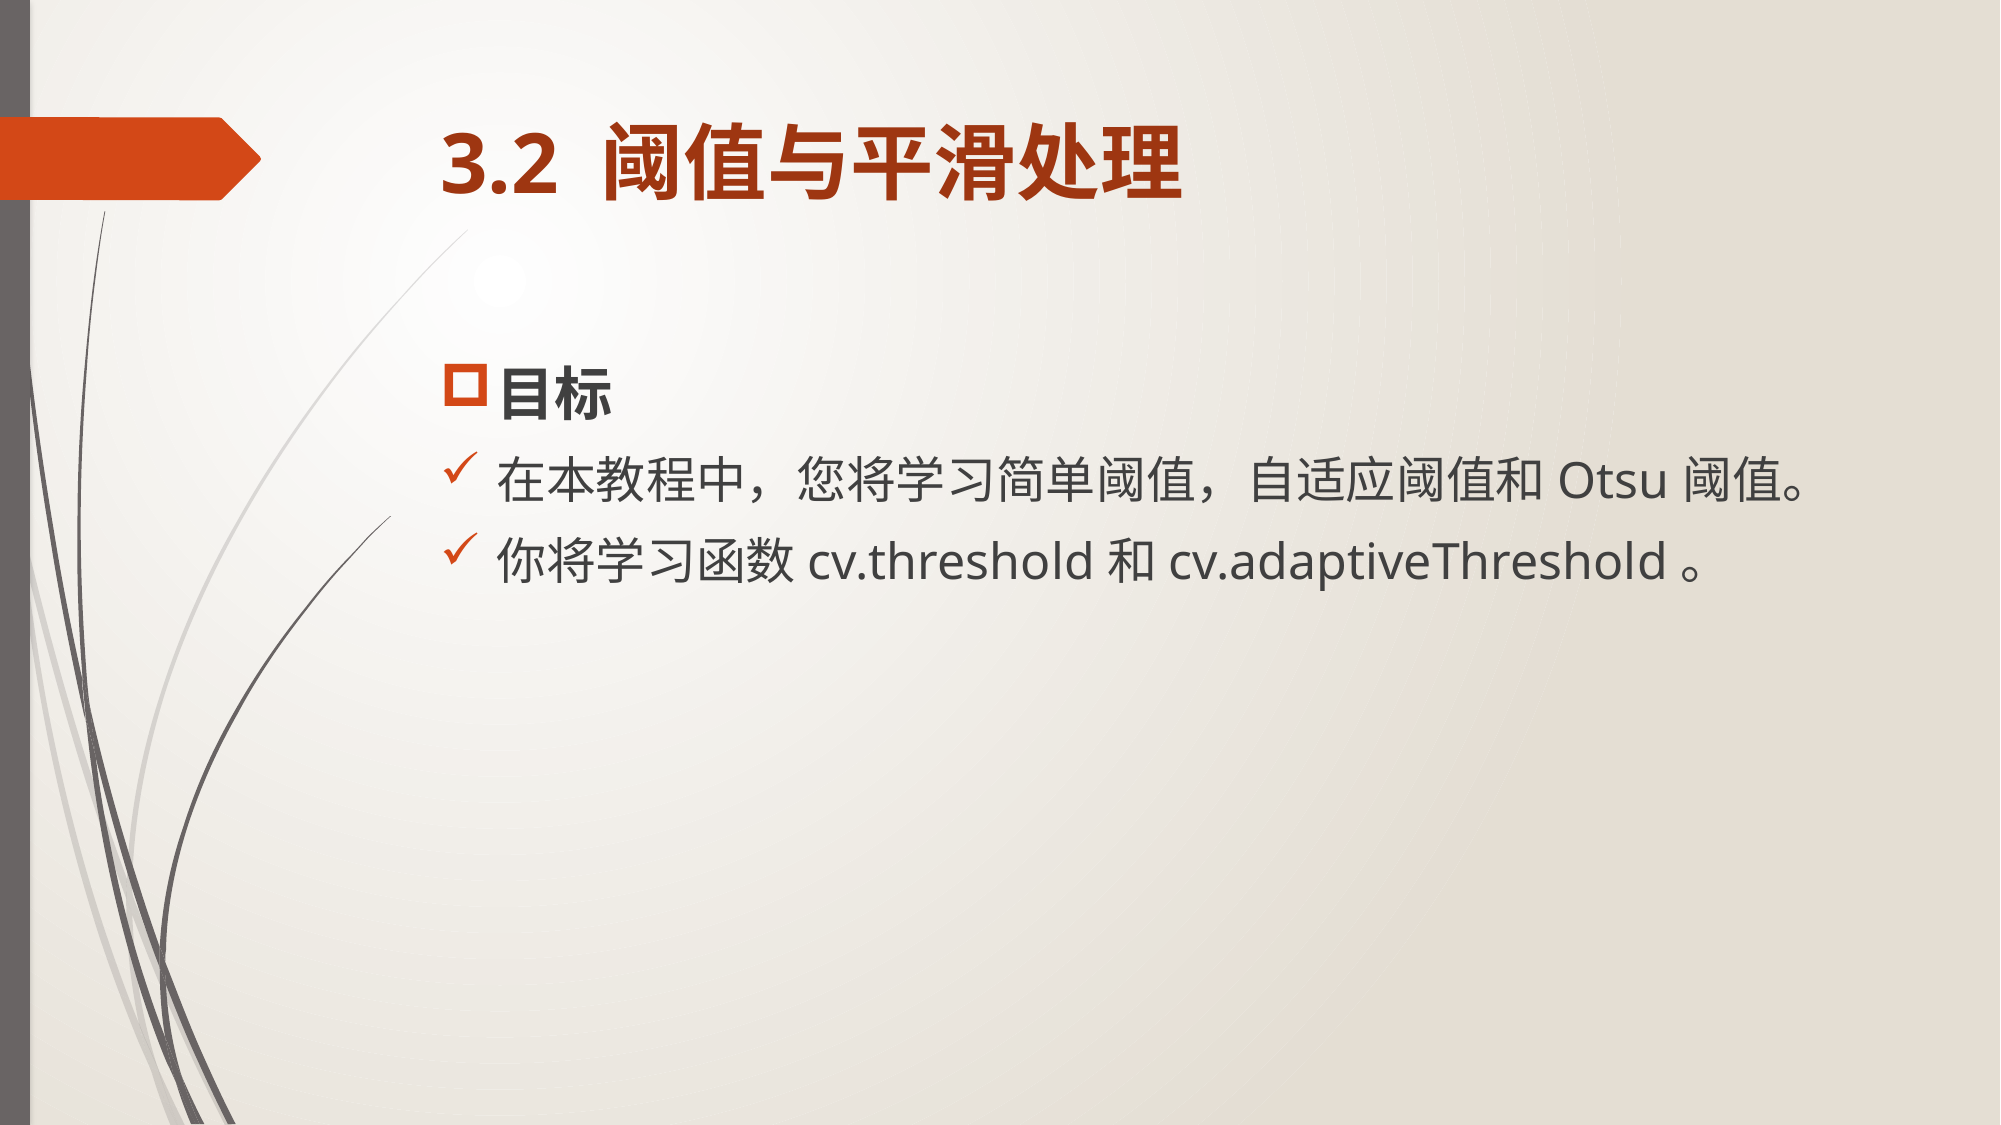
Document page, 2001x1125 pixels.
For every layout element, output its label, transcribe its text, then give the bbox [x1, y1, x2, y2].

title 3.2 阈值与平滑处理 [425, 102, 1888, 313]
list 目标 在本教程中，您将学习简单阈值，自适应阈值和Otsu阈值。 你将学习函数cv.threshold和cv.adaptiveThreshold。 [424, 350, 1888, 970]
